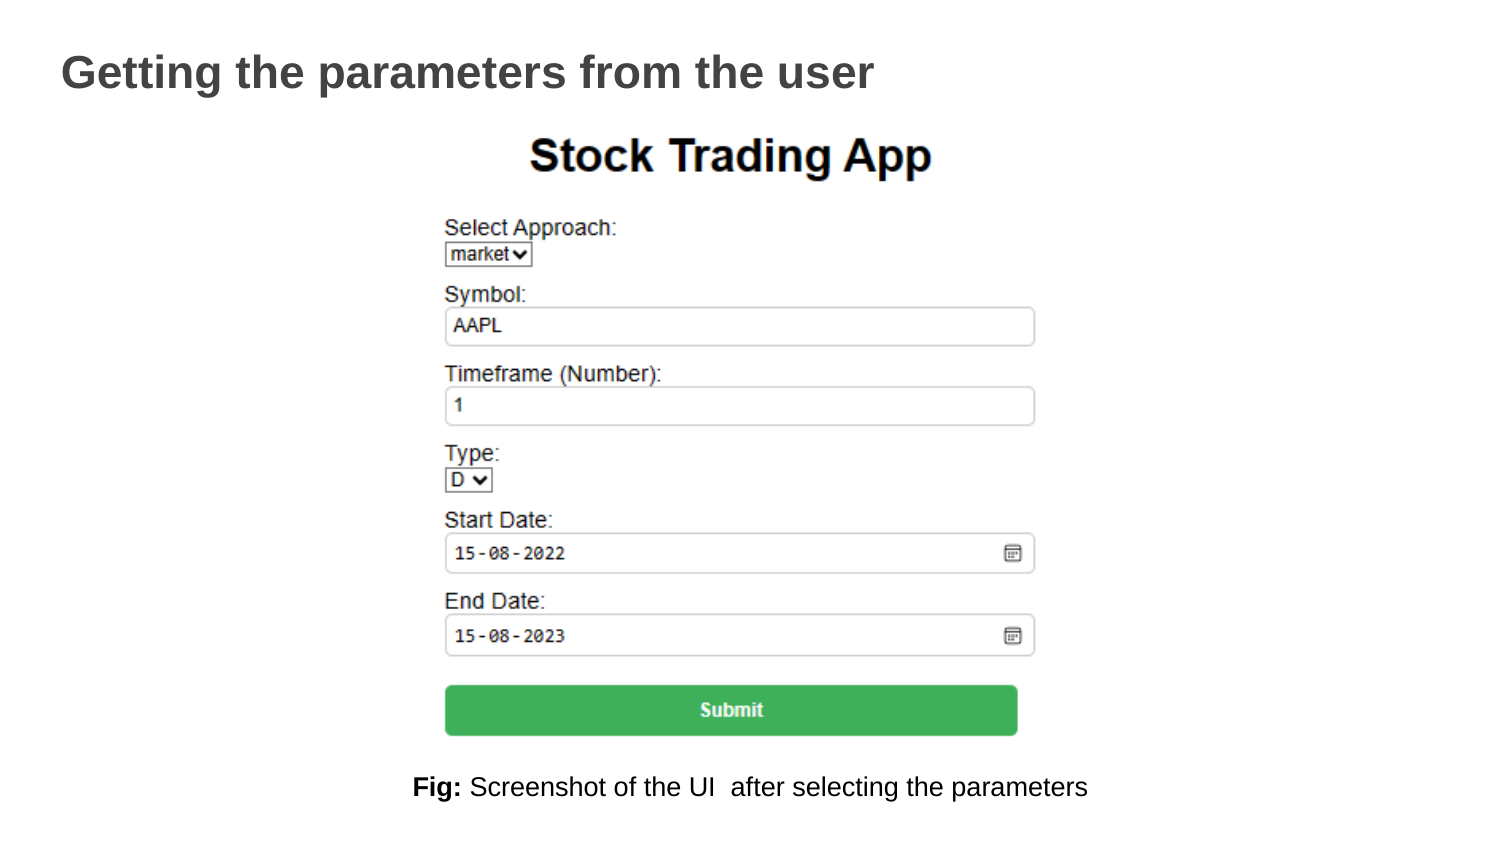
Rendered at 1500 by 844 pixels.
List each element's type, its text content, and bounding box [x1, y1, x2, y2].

picture [412, 121, 1045, 768]
title Getting the parameters from the user [45, 27, 920, 122]
text_box Fig: Screenshot of the UI after selecting the parameters [68, 753, 1432, 816]
